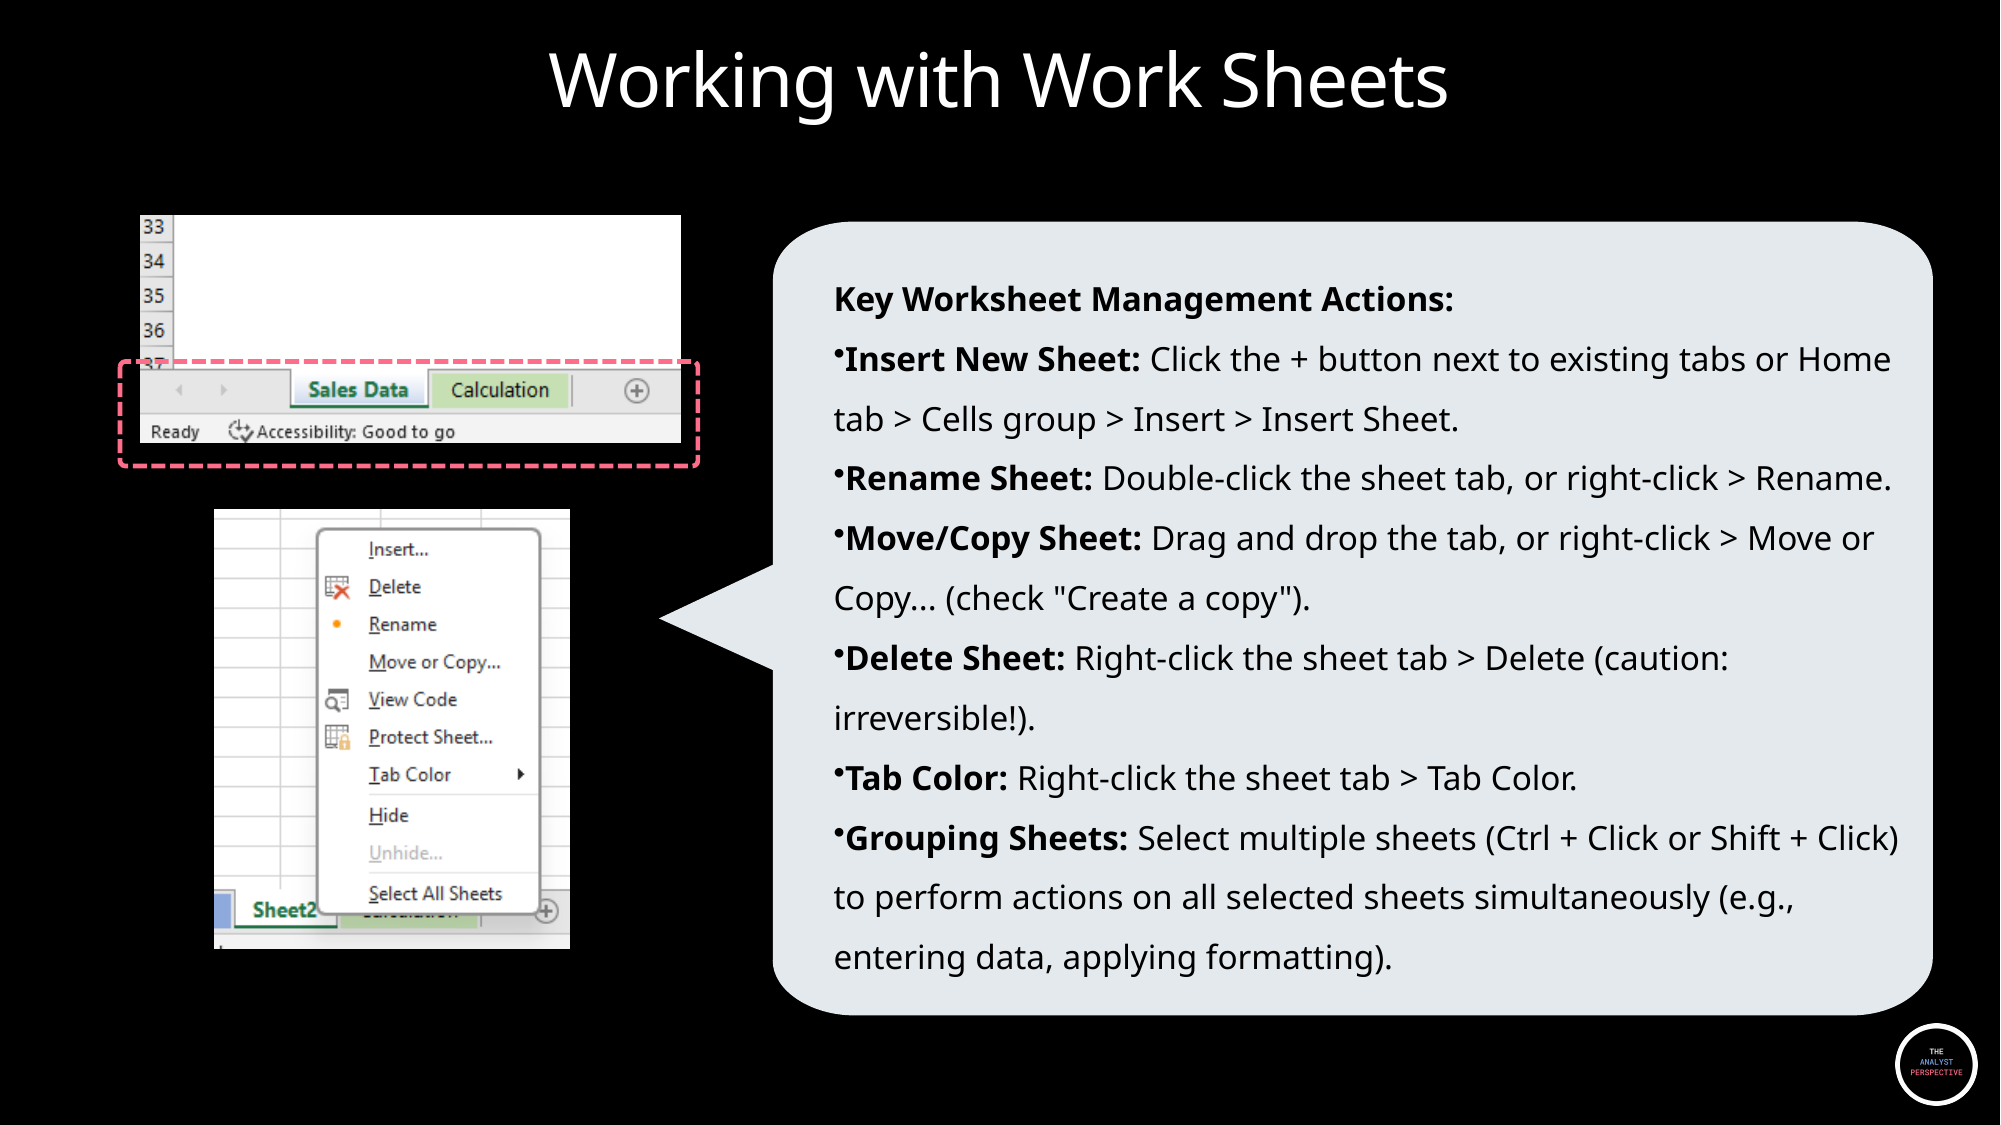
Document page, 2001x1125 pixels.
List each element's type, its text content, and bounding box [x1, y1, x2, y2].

picture [1895, 1023, 1978, 1106]
picture [214, 508, 570, 949]
text_box [658, 221, 1923, 1010]
text_box [118, 360, 700, 468]
picture [139, 215, 682, 443]
text_box Key Worksheet Management Actions: Insert New Sheet: Click the + button next to existing tabs or Home tab > Cells group > Insert > Insert Sheet. Rename Sheet: Double-click the sheet tab, or right-click > Rename. Move/Copy Sheet: Drag and drop the tab, or right-click > Move or Copy... (check "Create a copy"). Delete Sheet: Right-click the sheet tab > Delete (caution: irreversible!). Tab Color: Right-click the sheet tab > Tab Color. Grouping Sheets: Select multiple sheets (Ctrl + Click or Shift + Click) to perform actions on all selected sheets simultaneously (e.g., entering data, applying formatting). [818, 250, 1930, 1044]
title Working with Work Sheets [67, 30, 1933, 135]
